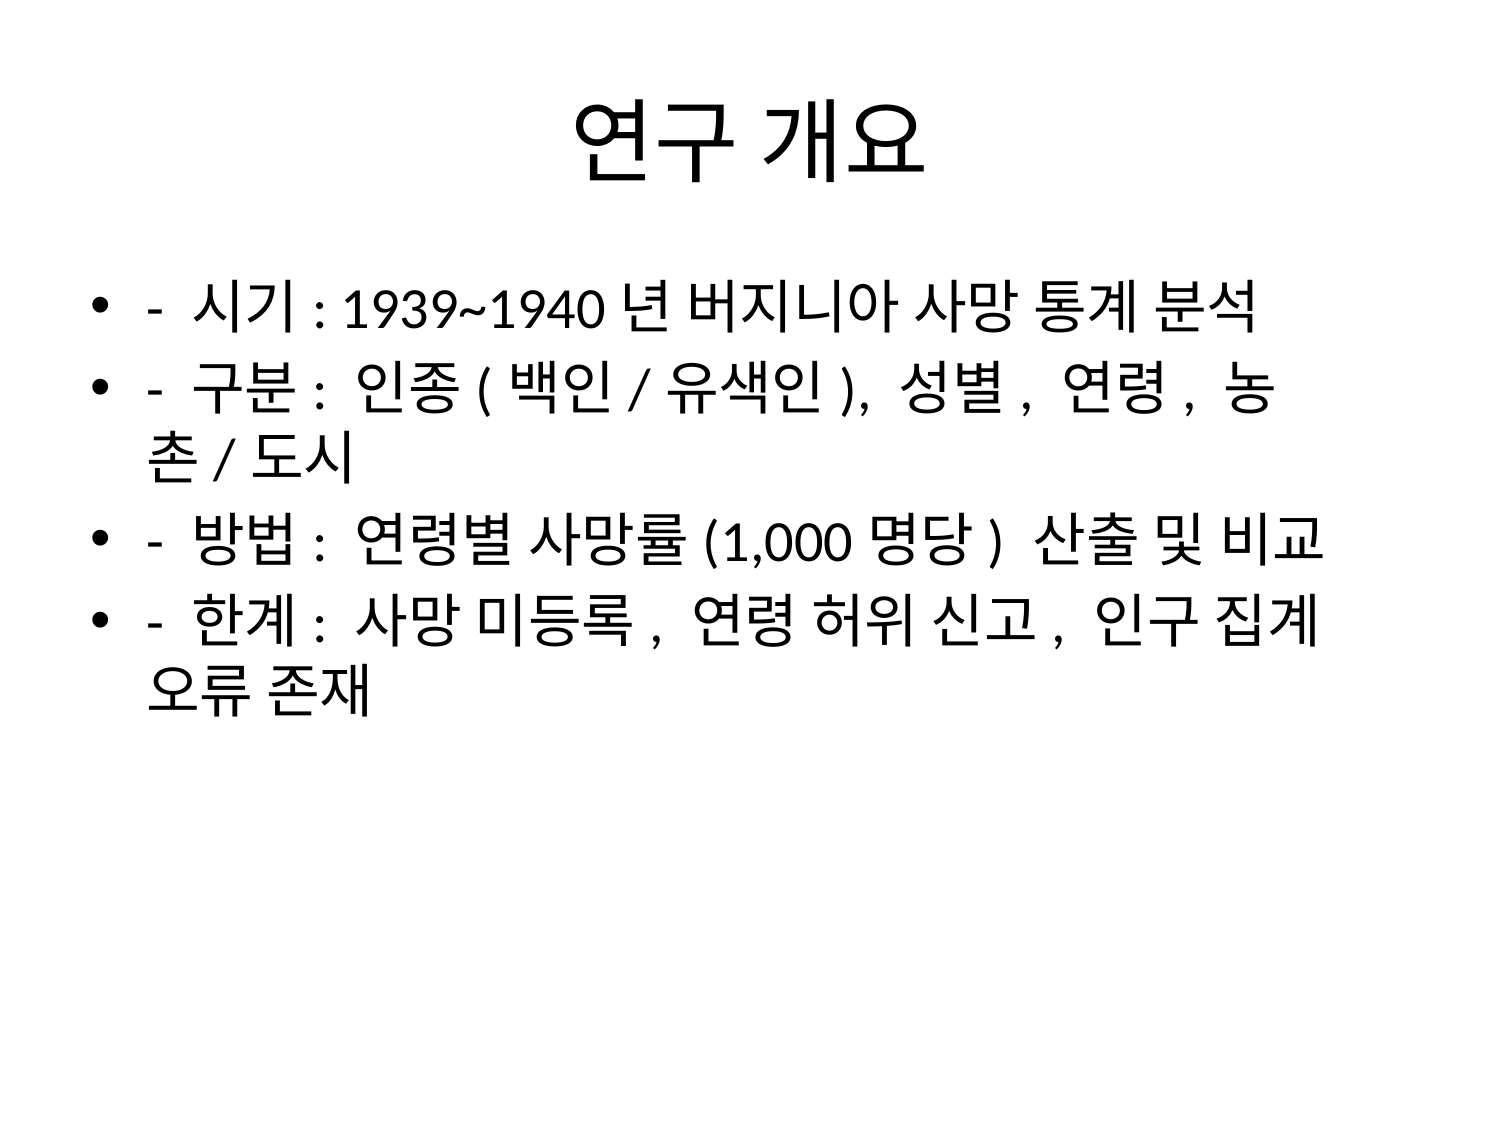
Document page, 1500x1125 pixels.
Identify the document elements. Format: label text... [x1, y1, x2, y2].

title 연구 개요 [75, 45, 1425, 233]
list - 시기: 1939~1940년 버지니아 사망 통계 분석 - 구분: 인종(백인/유색인), 성별, 연령, 농촌/도시 - 방법: 연령별 사망률(1,000명당) 산출 및 비교 - 한계: 사망 미등록, 연령 허위 신고, 인구 집계 오류 존재 [75, 262, 1425, 1005]
